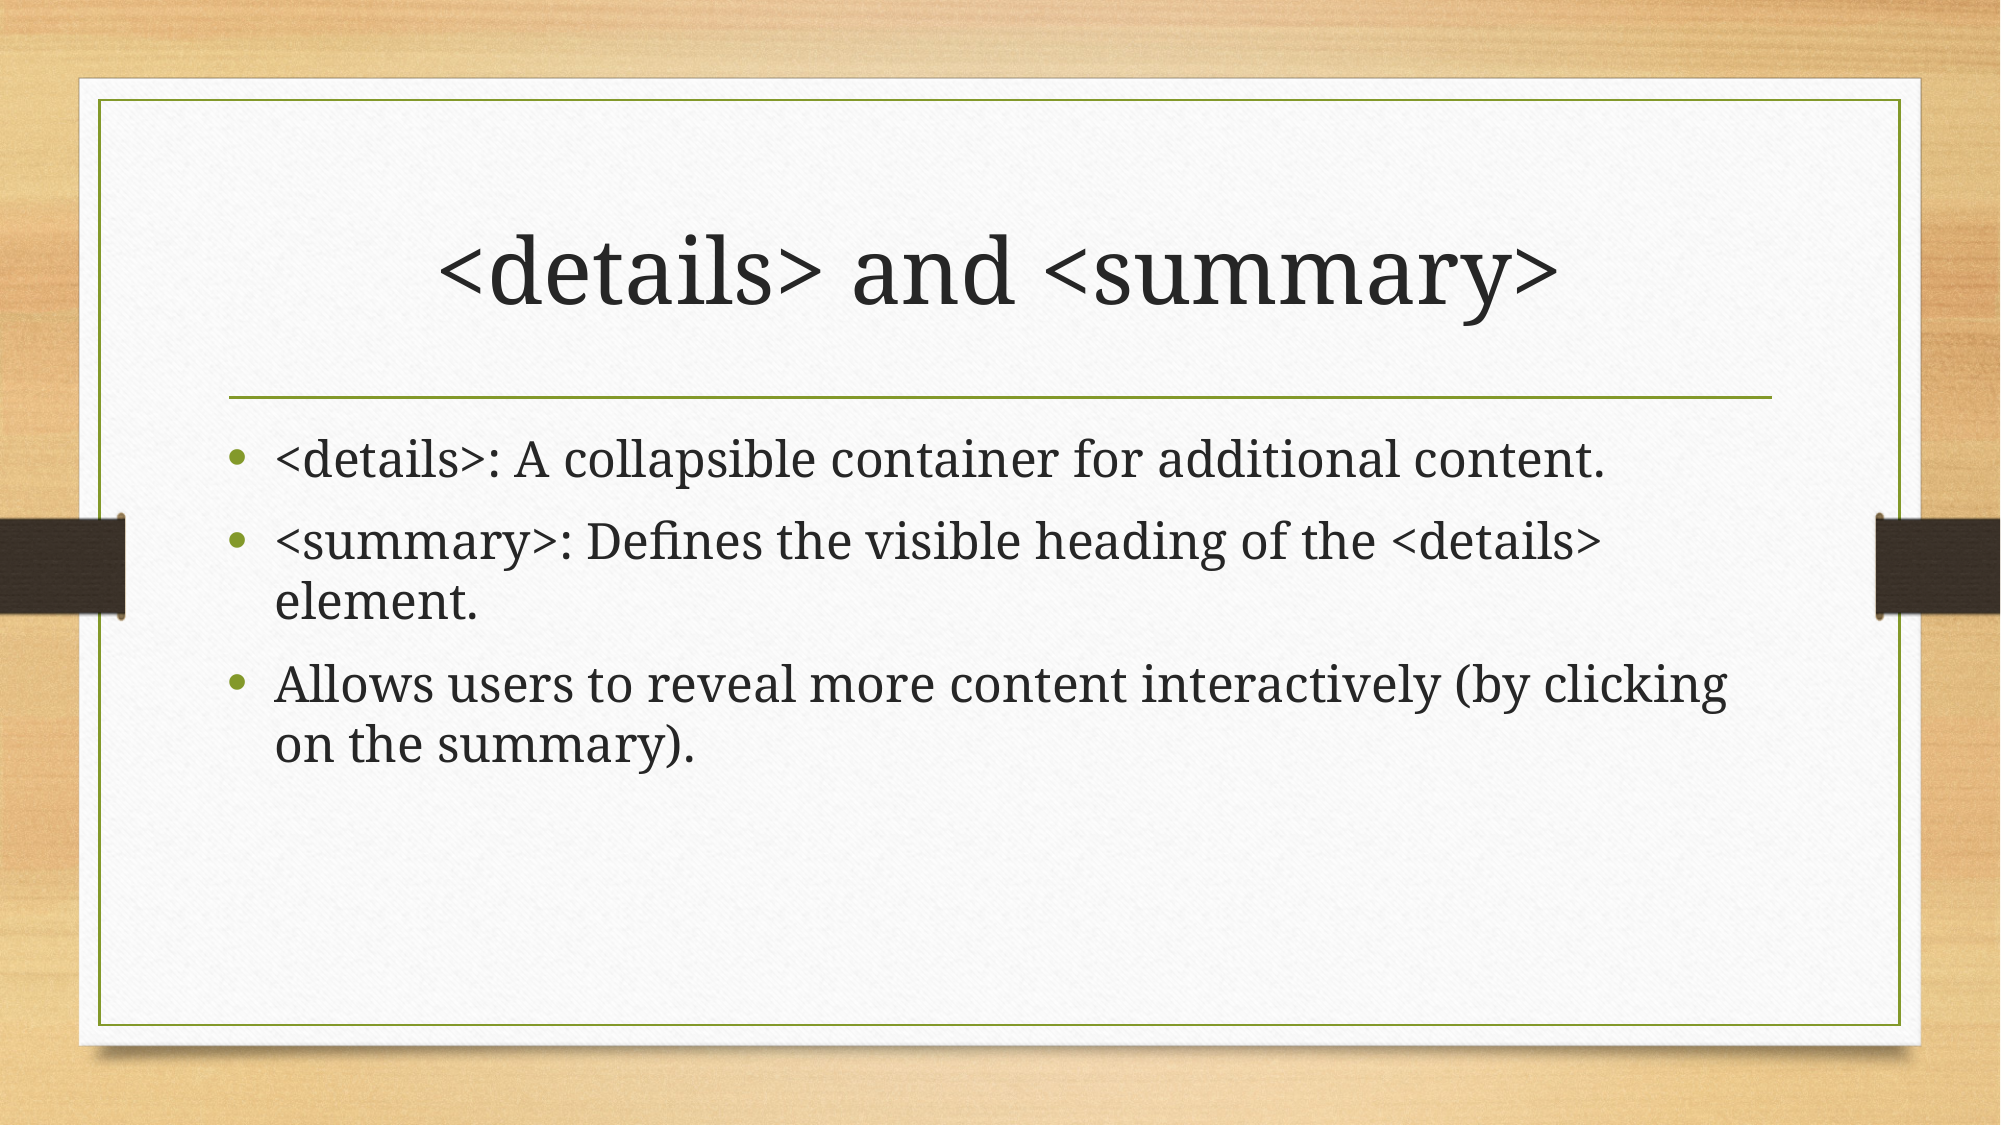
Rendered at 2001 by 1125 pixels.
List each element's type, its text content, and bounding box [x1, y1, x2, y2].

title <details> and <summary> [212, 161, 1788, 375]
list <details>: A collapsible container for additional content. <summary>: Defines the visible heading of the <details> element. Allows users to reveal more content interactively (by clicking on the summary). [212, 419, 1788, 964]
picture [0, 0, 2001, 1125]
